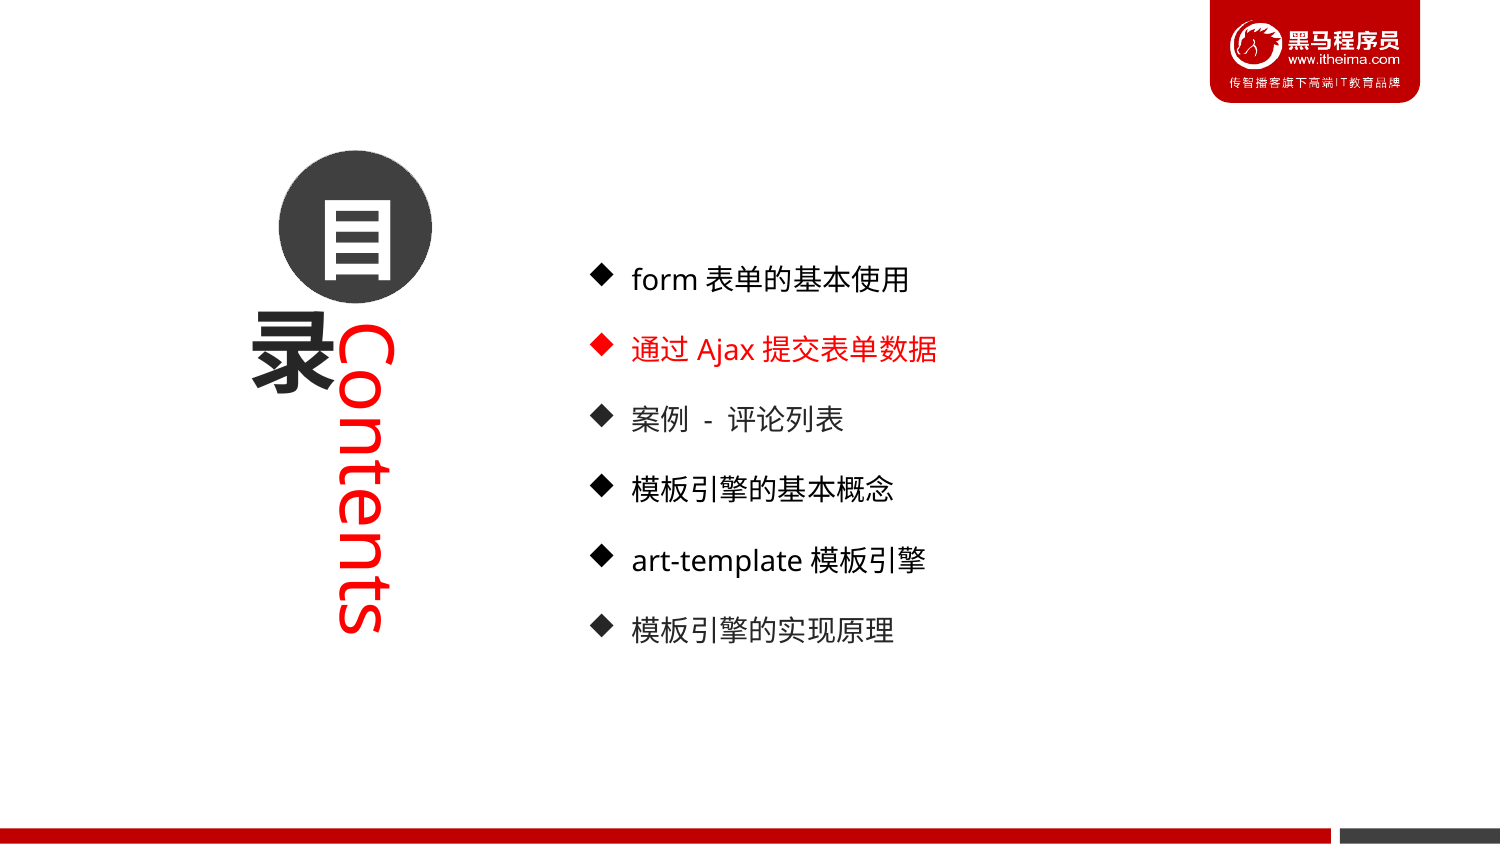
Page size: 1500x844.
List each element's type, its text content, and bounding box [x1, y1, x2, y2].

picture [1211, 11, 1419, 97]
list form表单的基本使用 通过Ajax提交表单数据 案例 - 评论列表 模板引擎的基本概念 art-template模板引擎 模板引擎的实现原理 [572, 218, 1392, 660]
